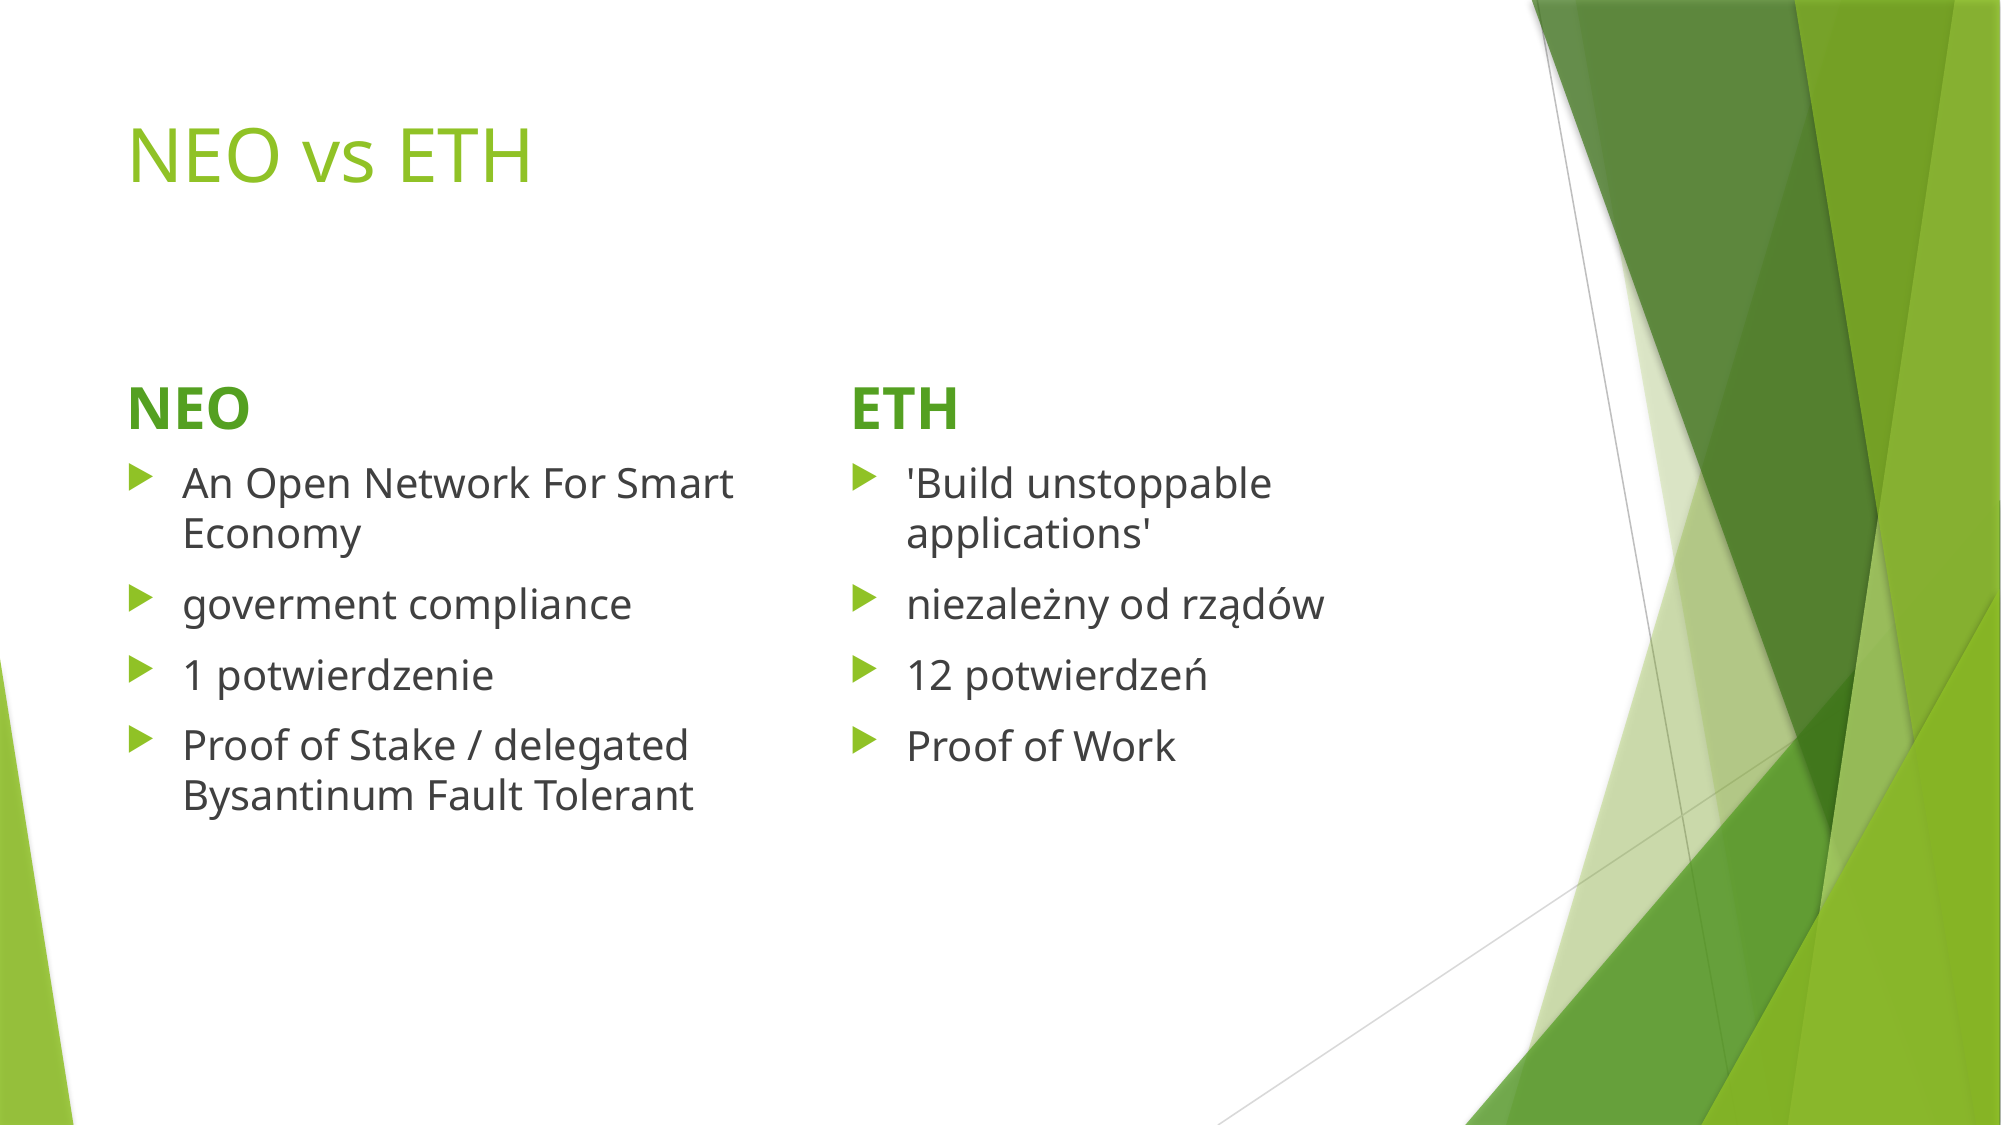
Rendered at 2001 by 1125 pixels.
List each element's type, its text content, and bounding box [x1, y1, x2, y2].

list An Open Network For Smart Economy goverment compliance 1 potwierdzenie Proof of Stake / delegated Bysantinum Fault Tolerant [110, 448, 798, 991]
list NEO [110, 354, 798, 448]
list ETH [834, 354, 1522, 448]
list 'Build unstoppable applications' niezależny od rządów 12 potwierdzeń Proof of Work [834, 448, 1522, 991]
title NEO vs ETH [111, 99, 1522, 317]
